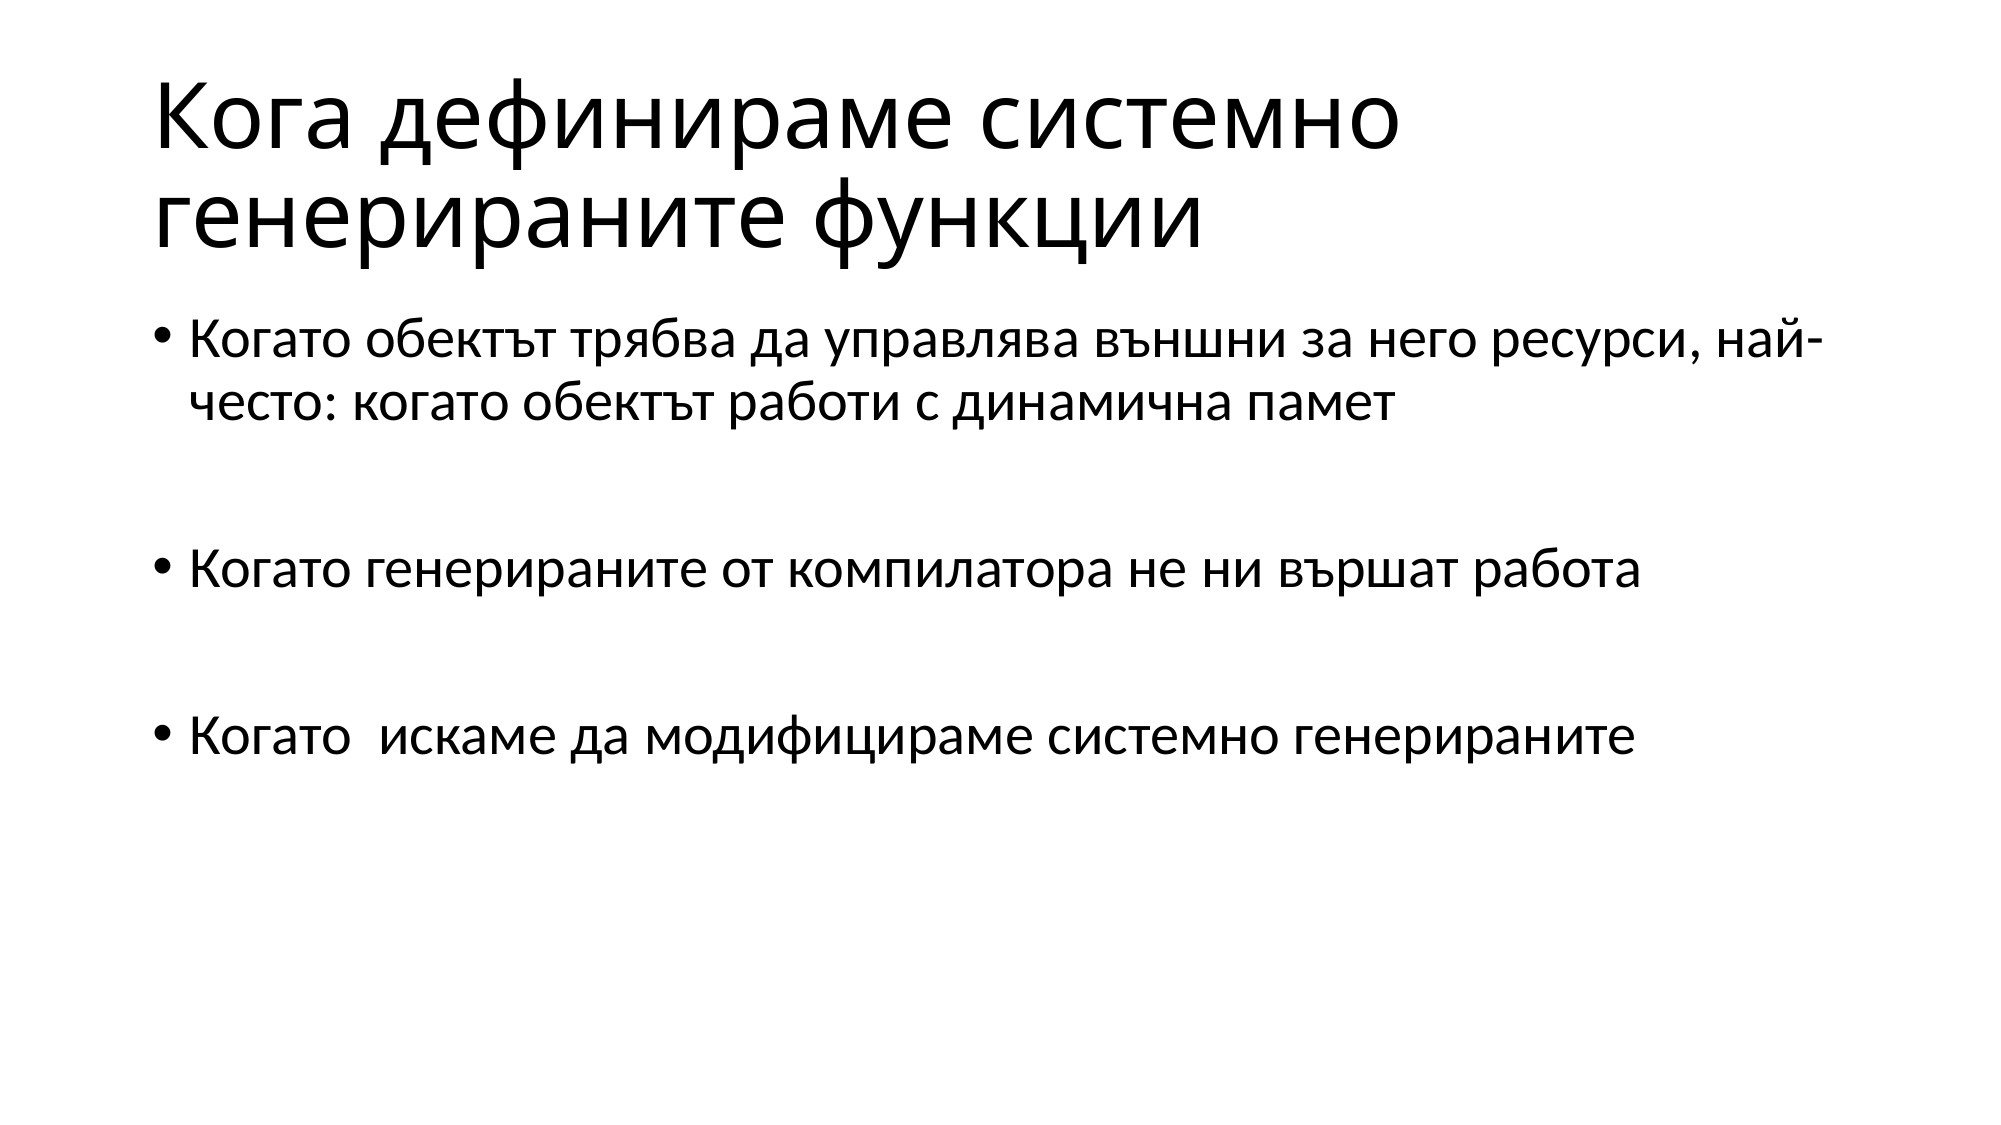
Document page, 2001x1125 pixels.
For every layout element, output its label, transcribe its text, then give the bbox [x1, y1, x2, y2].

title Кога дефинираме системно генерираните функции [137, 59, 1863, 278]
list Когато обектът трябва да управлява външни за него ресурси, най-често: когато обектът работи с динамична памет Когато генерираните от компилатора не ни вършат работа Когато искаме да модифицираме системно генерираните [137, 299, 1863, 1014]
